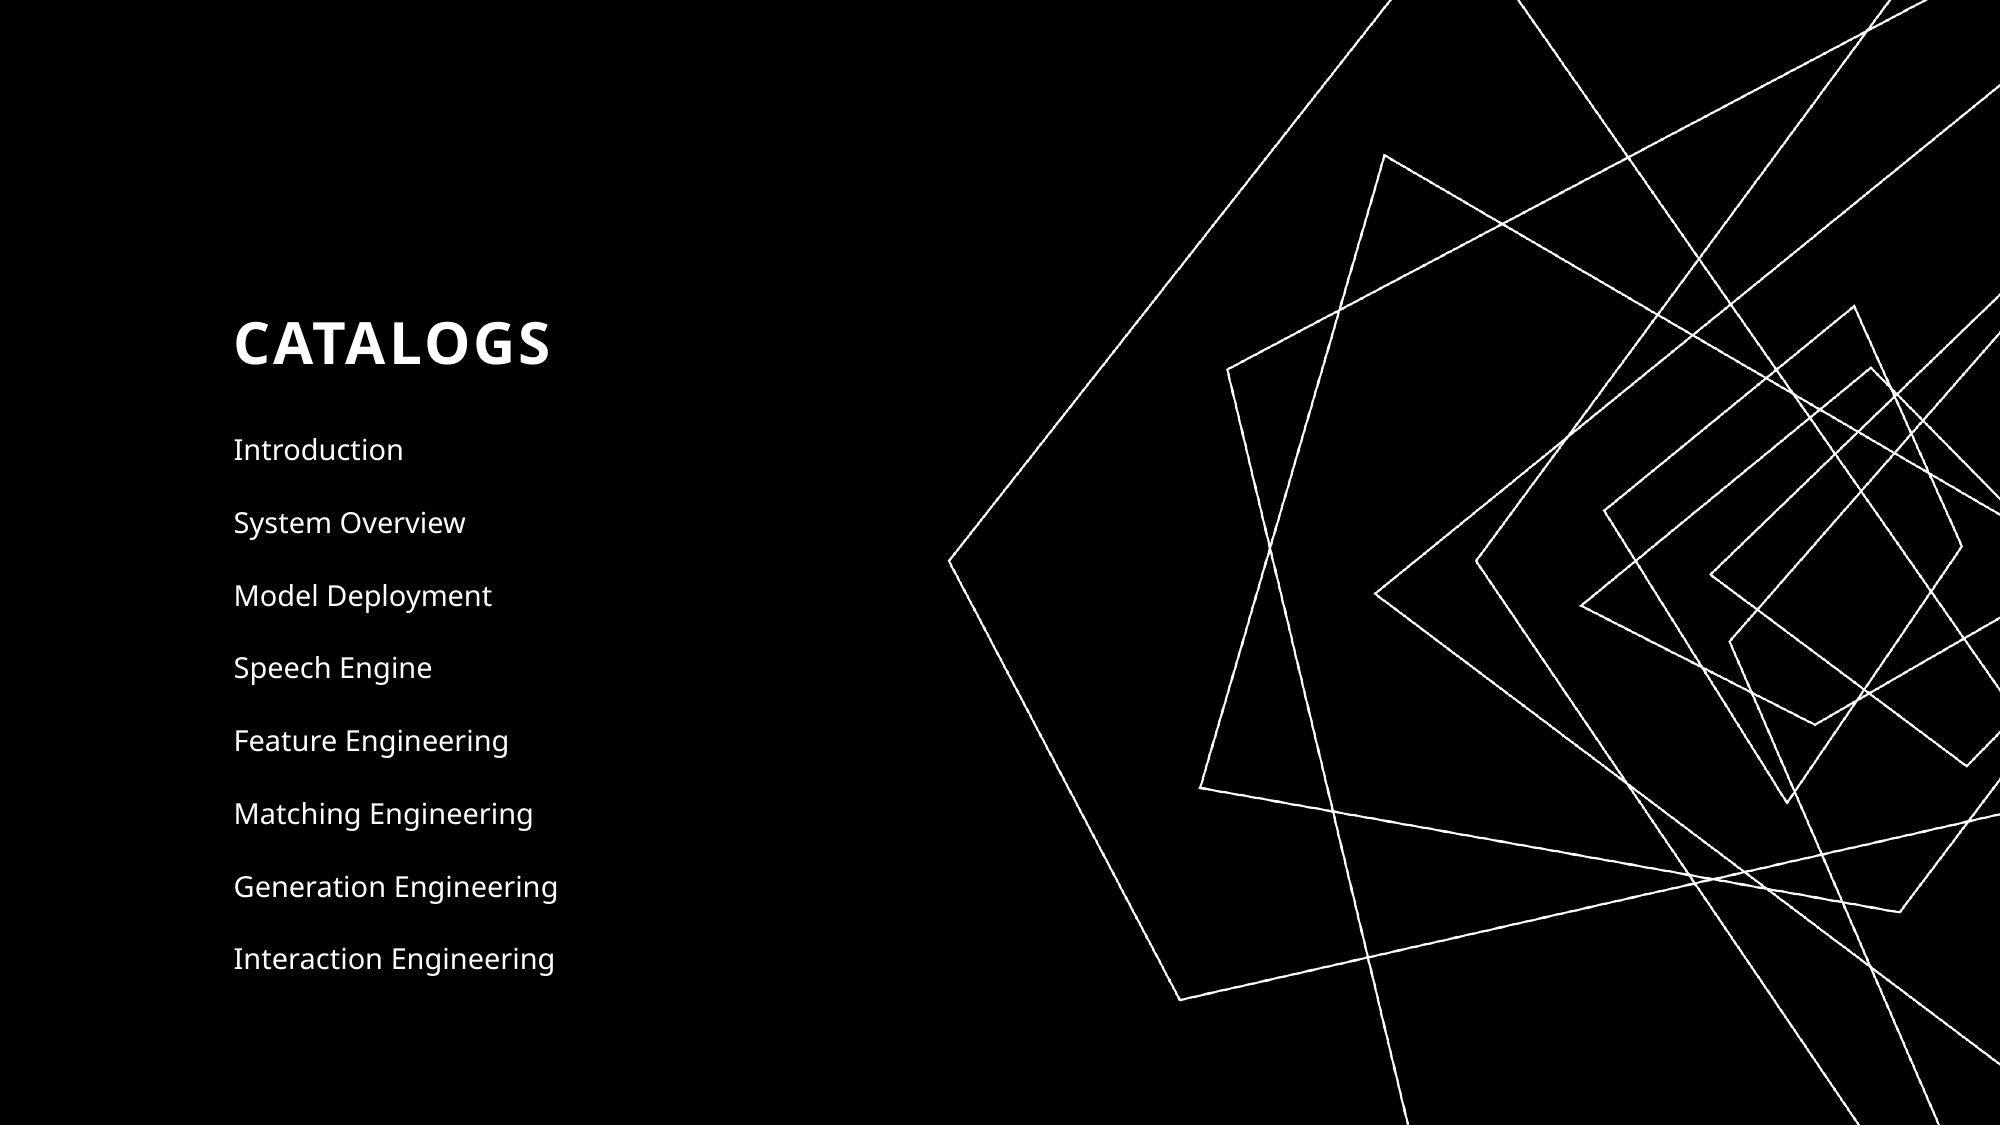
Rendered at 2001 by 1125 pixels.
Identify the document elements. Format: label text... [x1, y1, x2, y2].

picture [900, 0, 2000, 1125]
list Introduction System Overview Model Deployment Speech Engine Feature Engineering Matching Engineering Generation Engineering Interaction Engineering [218, 407, 796, 988]
title catalogs [218, 167, 694, 385]
